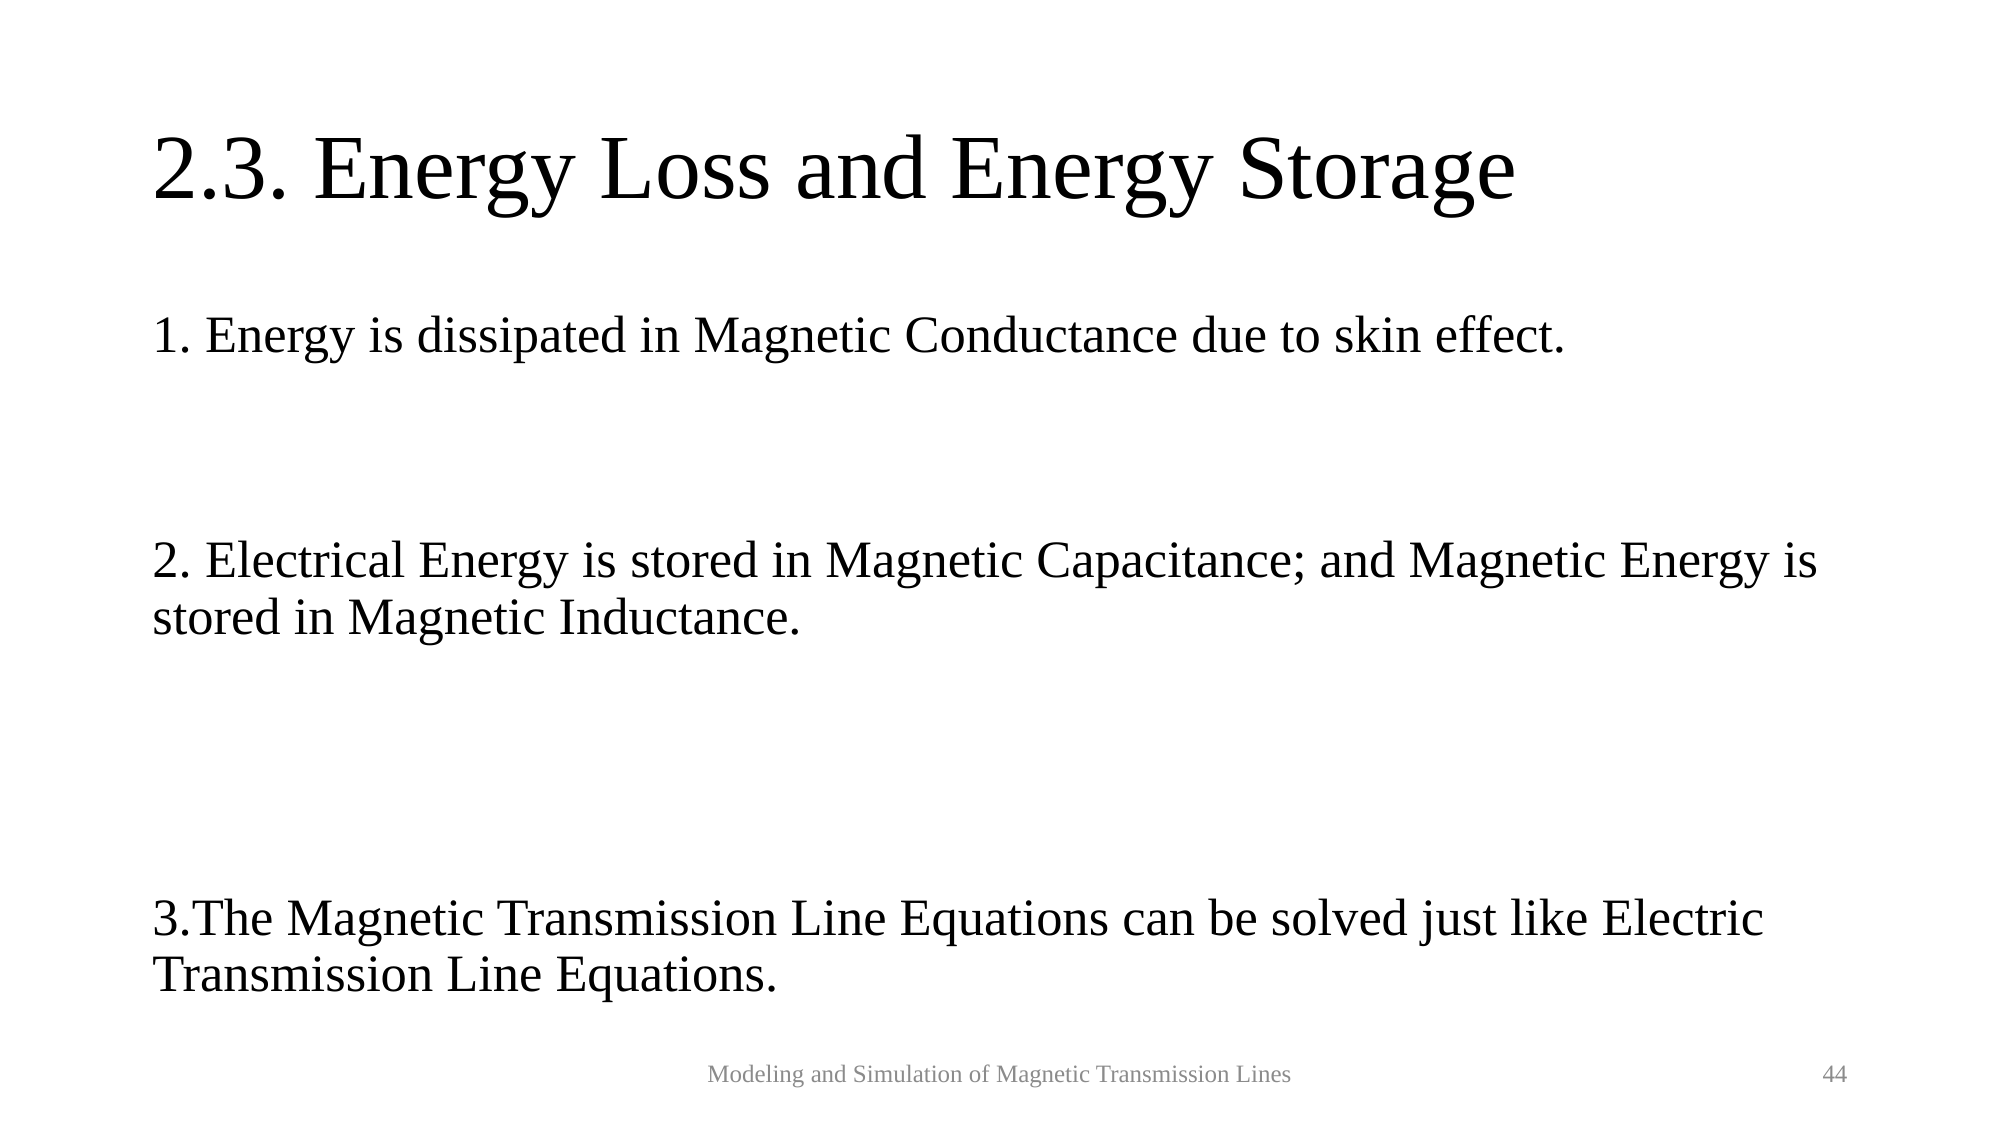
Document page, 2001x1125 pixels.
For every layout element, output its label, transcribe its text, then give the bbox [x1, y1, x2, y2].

slide_number 44 [1412, 1042, 1863, 1103]
footer Modeling and Simulation of Magnetic Transmission Lines [662, 1042, 1338, 1103]
title 2.3. Energy Loss and Energy Storage [137, 59, 1863, 278]
